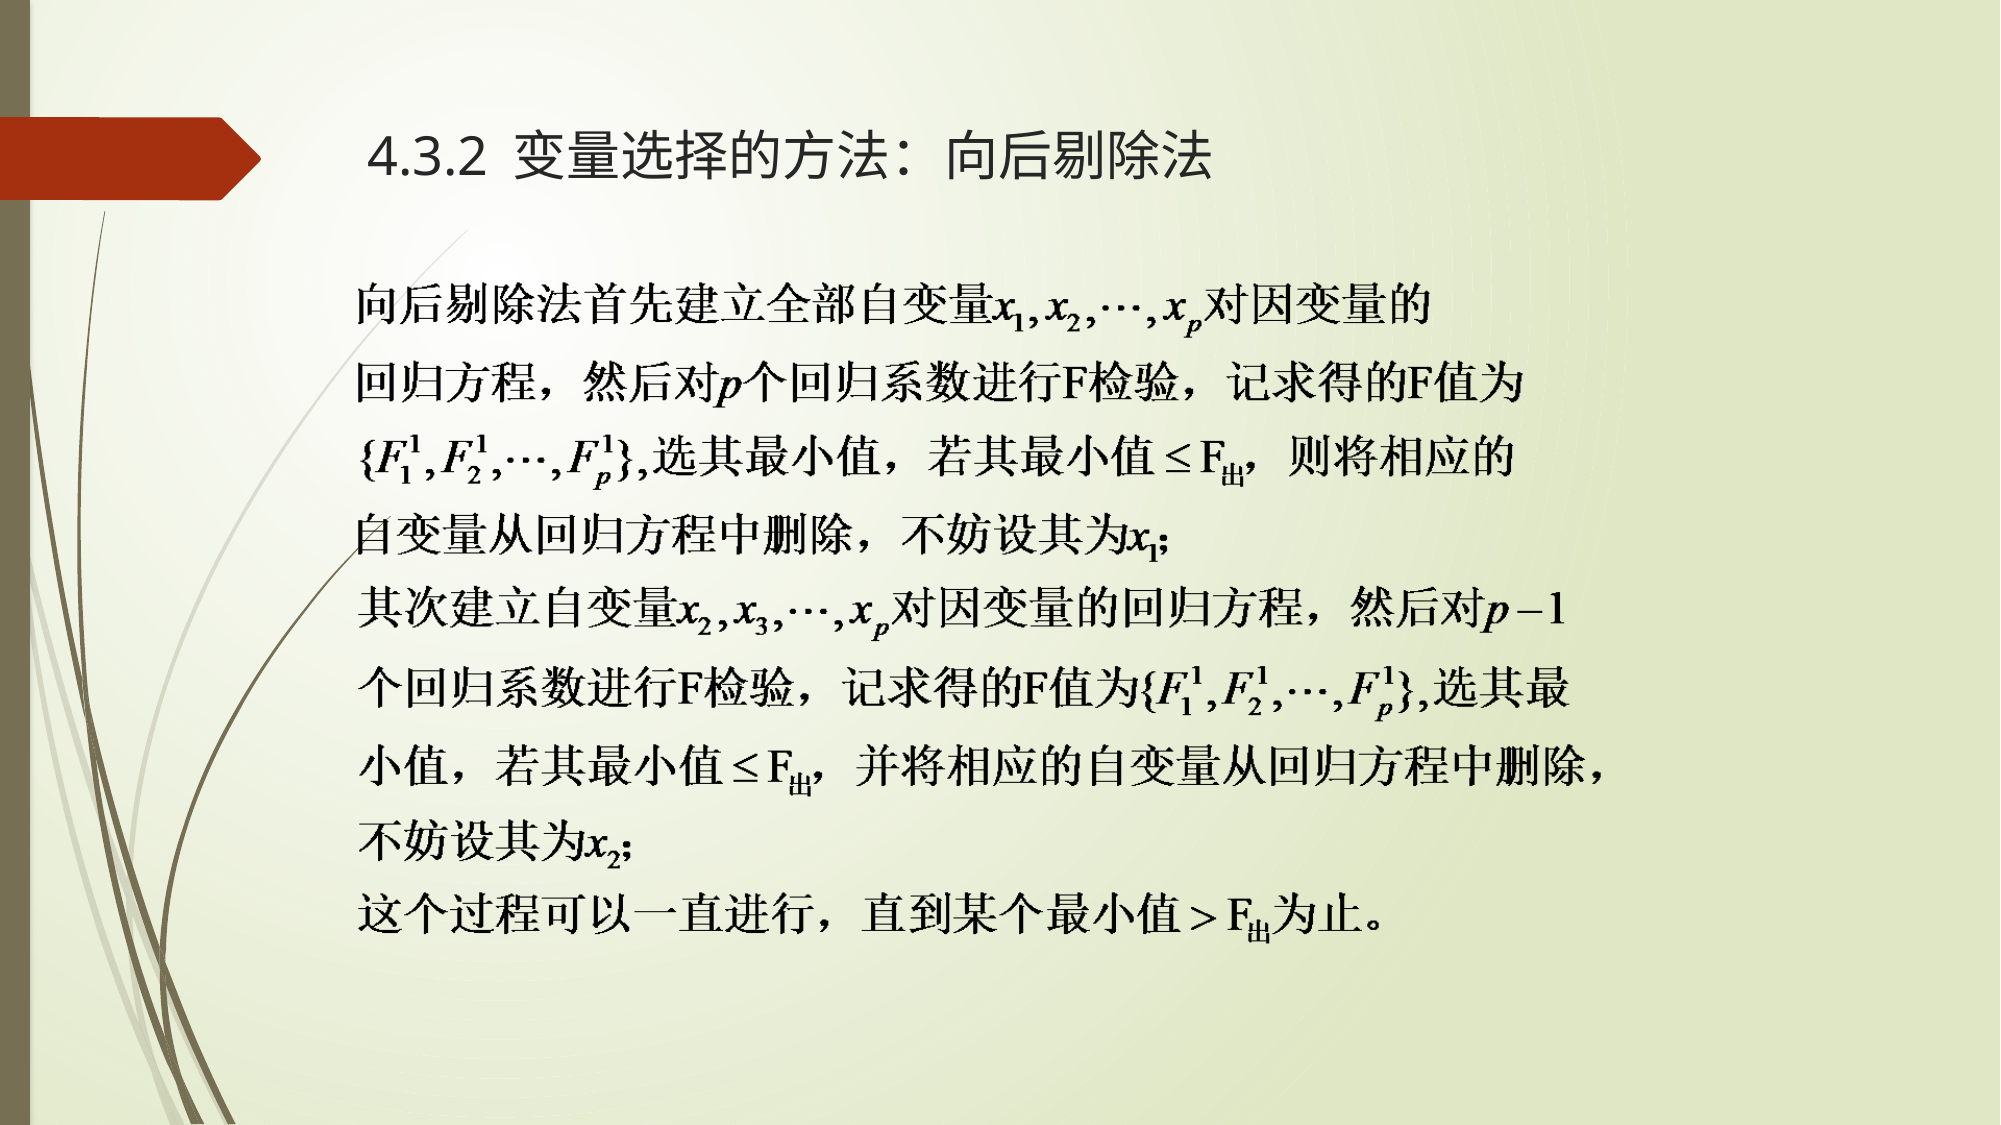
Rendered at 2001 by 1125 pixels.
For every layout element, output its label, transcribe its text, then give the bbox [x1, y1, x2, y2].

picture [351, 272, 1608, 957]
title 4.3.2 变量选择的方法：向后剔除法 [352, 49, 1814, 260]
